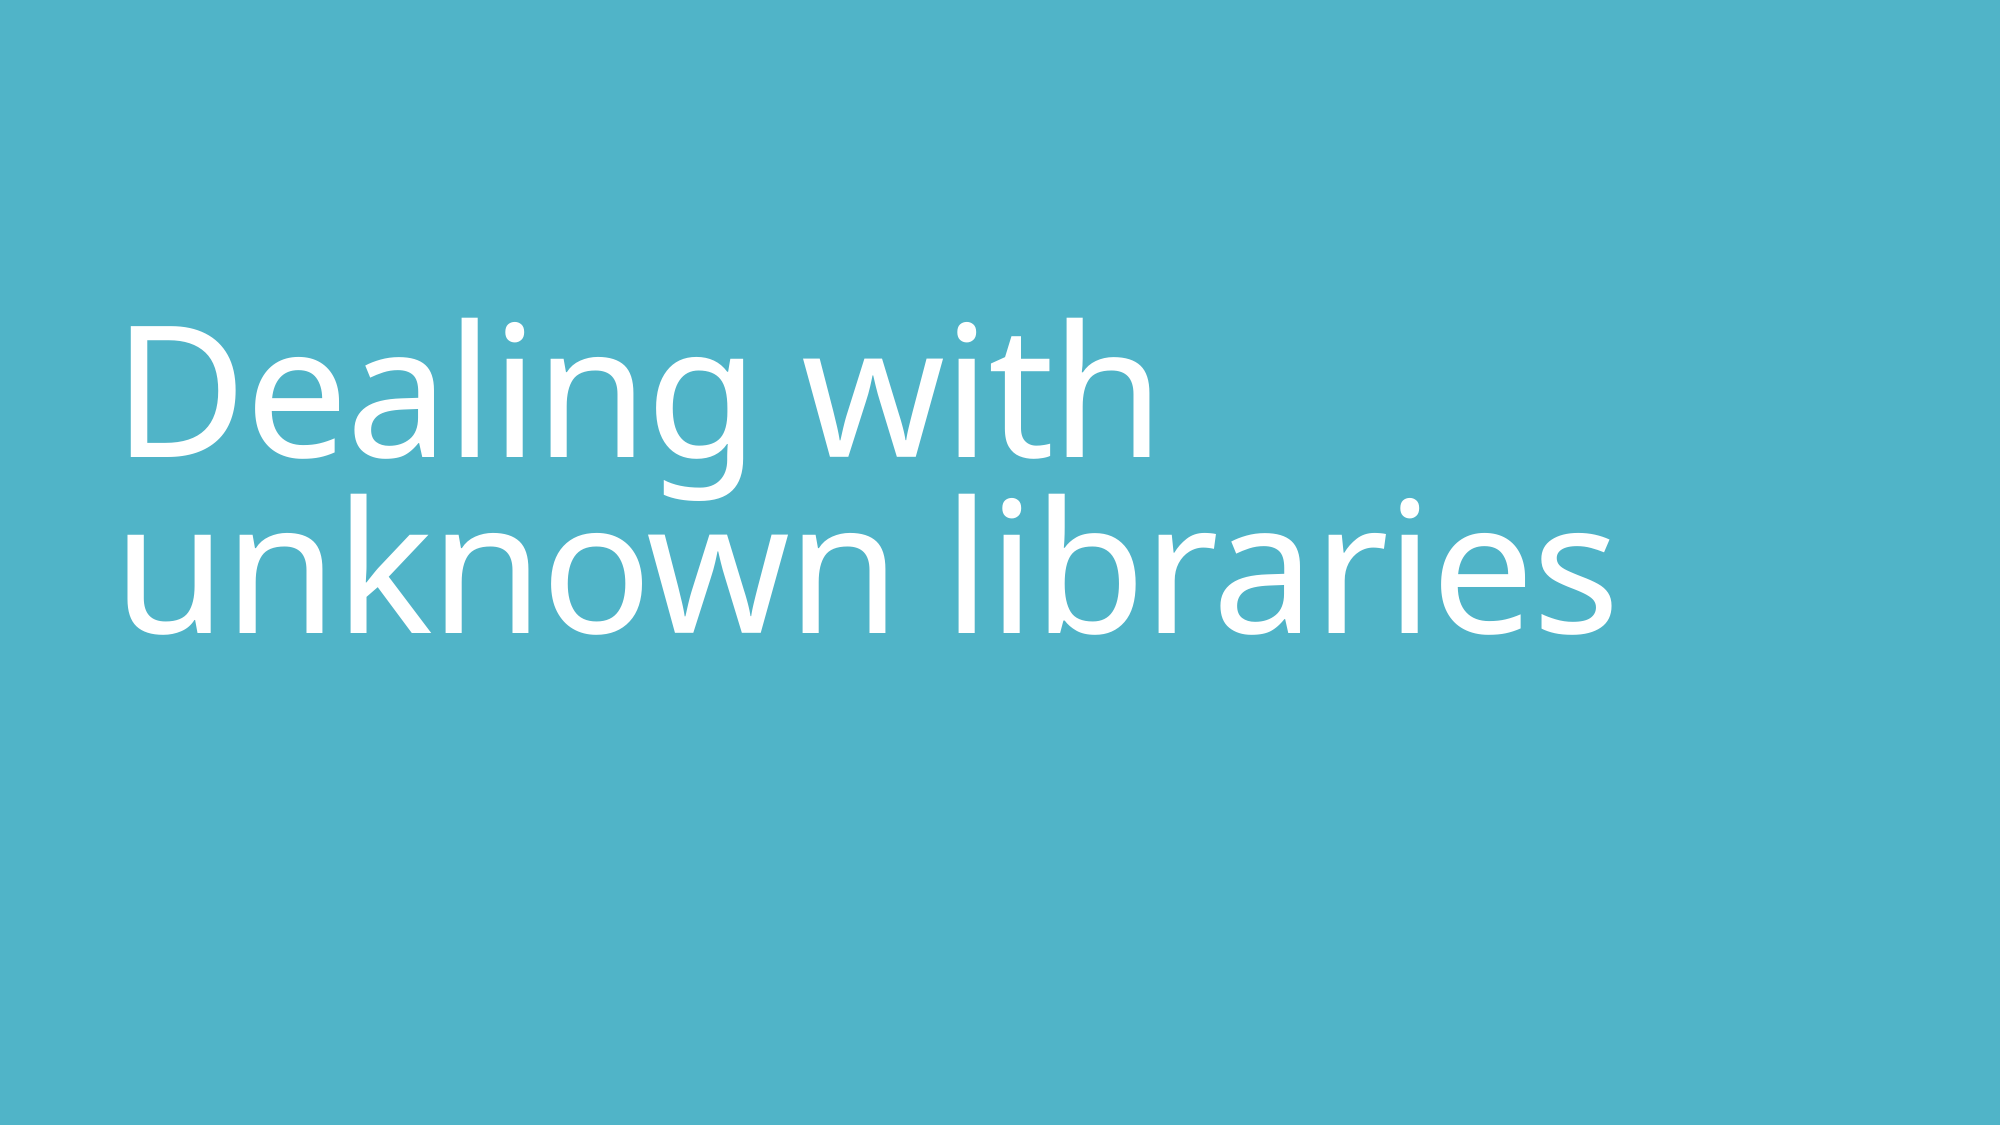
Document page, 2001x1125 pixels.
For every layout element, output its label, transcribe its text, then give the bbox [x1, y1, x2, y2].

title Dealing with unknown libraries [98, 126, 1868, 677]
